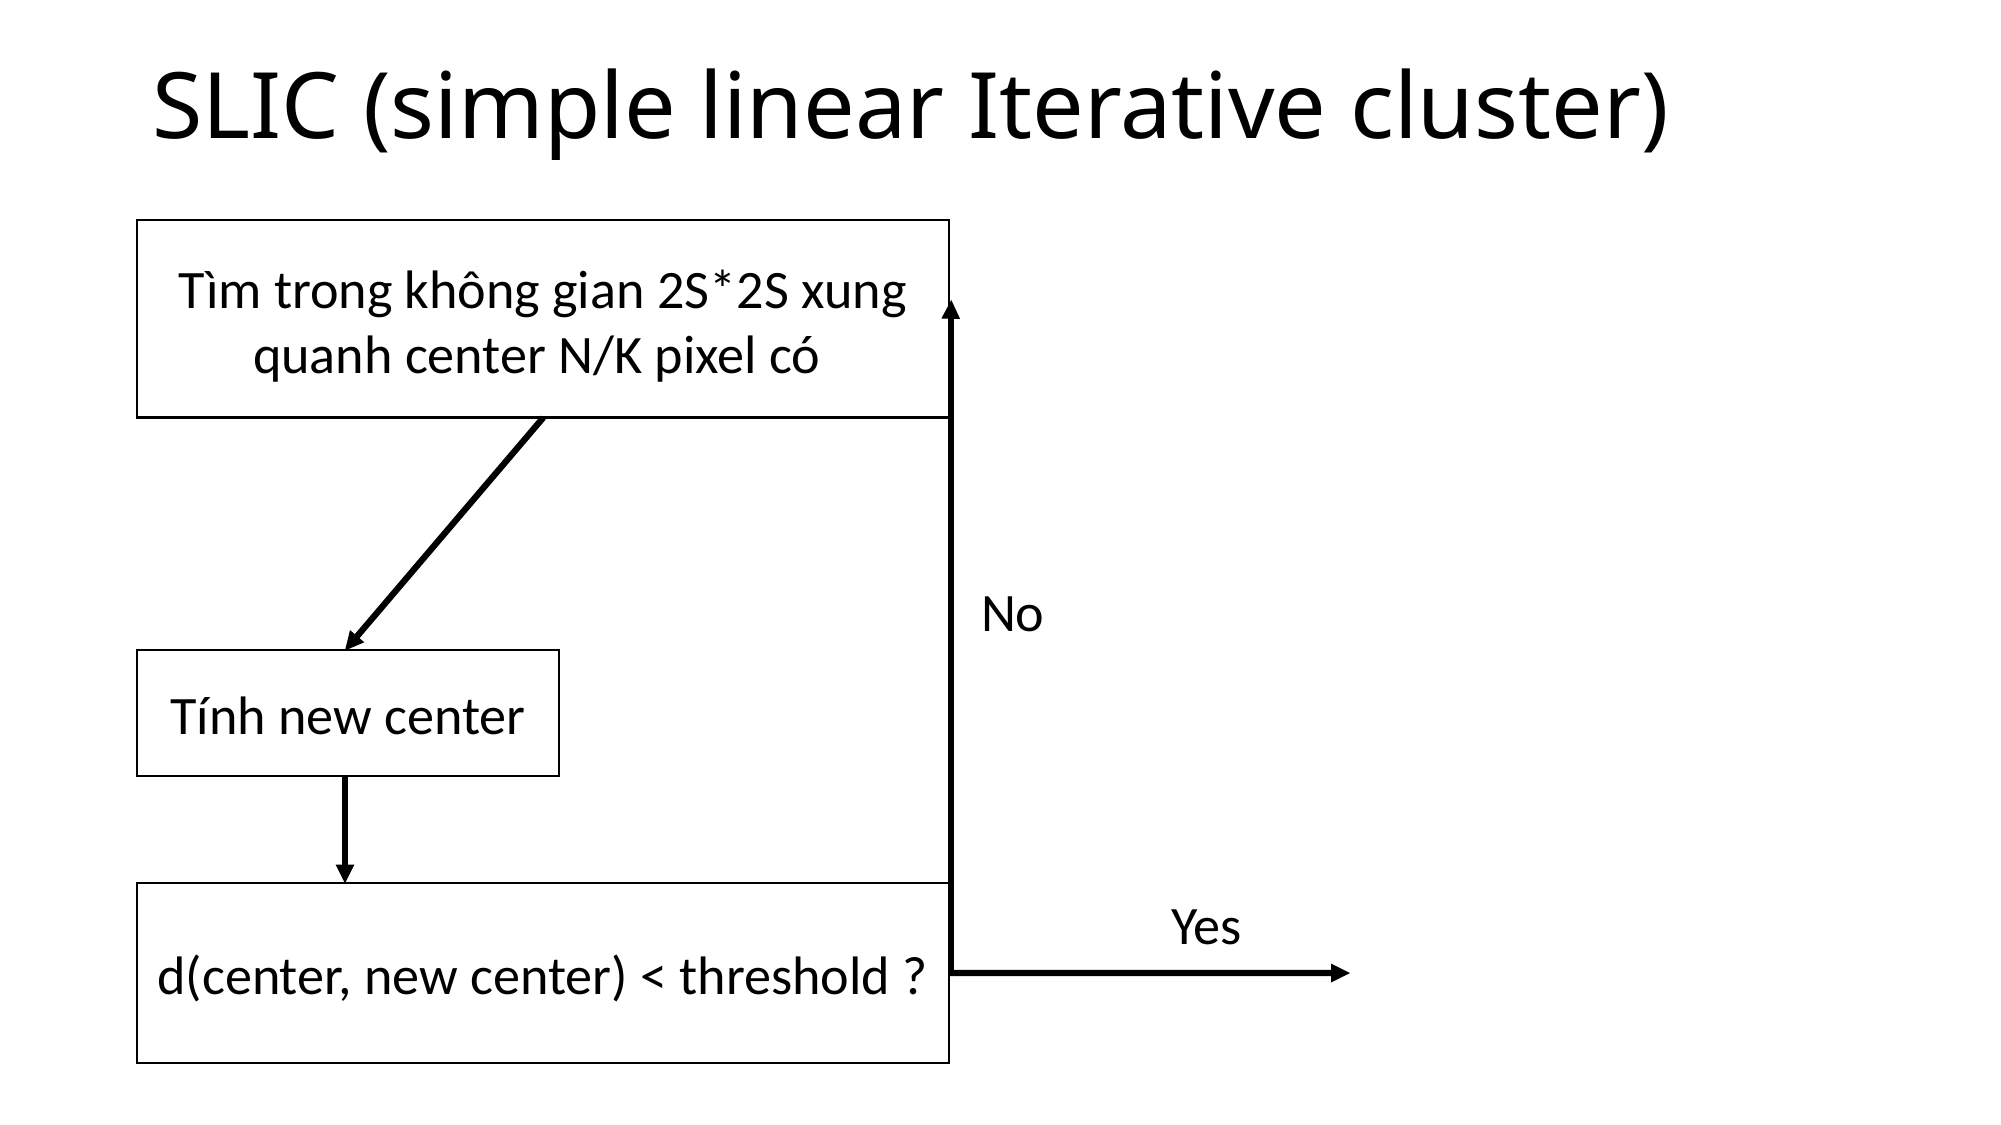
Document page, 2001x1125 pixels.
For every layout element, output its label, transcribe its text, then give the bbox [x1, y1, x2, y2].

text_box d(center, new center) < threshold ? [136, 882, 950, 1064]
text_box No [966, 569, 1087, 650]
text_box Tính new center [136, 649, 560, 777]
text_box Yes [1156, 883, 1277, 963]
title SLIC (simple linear Iterative cluster) [137, 0, 1863, 218]
